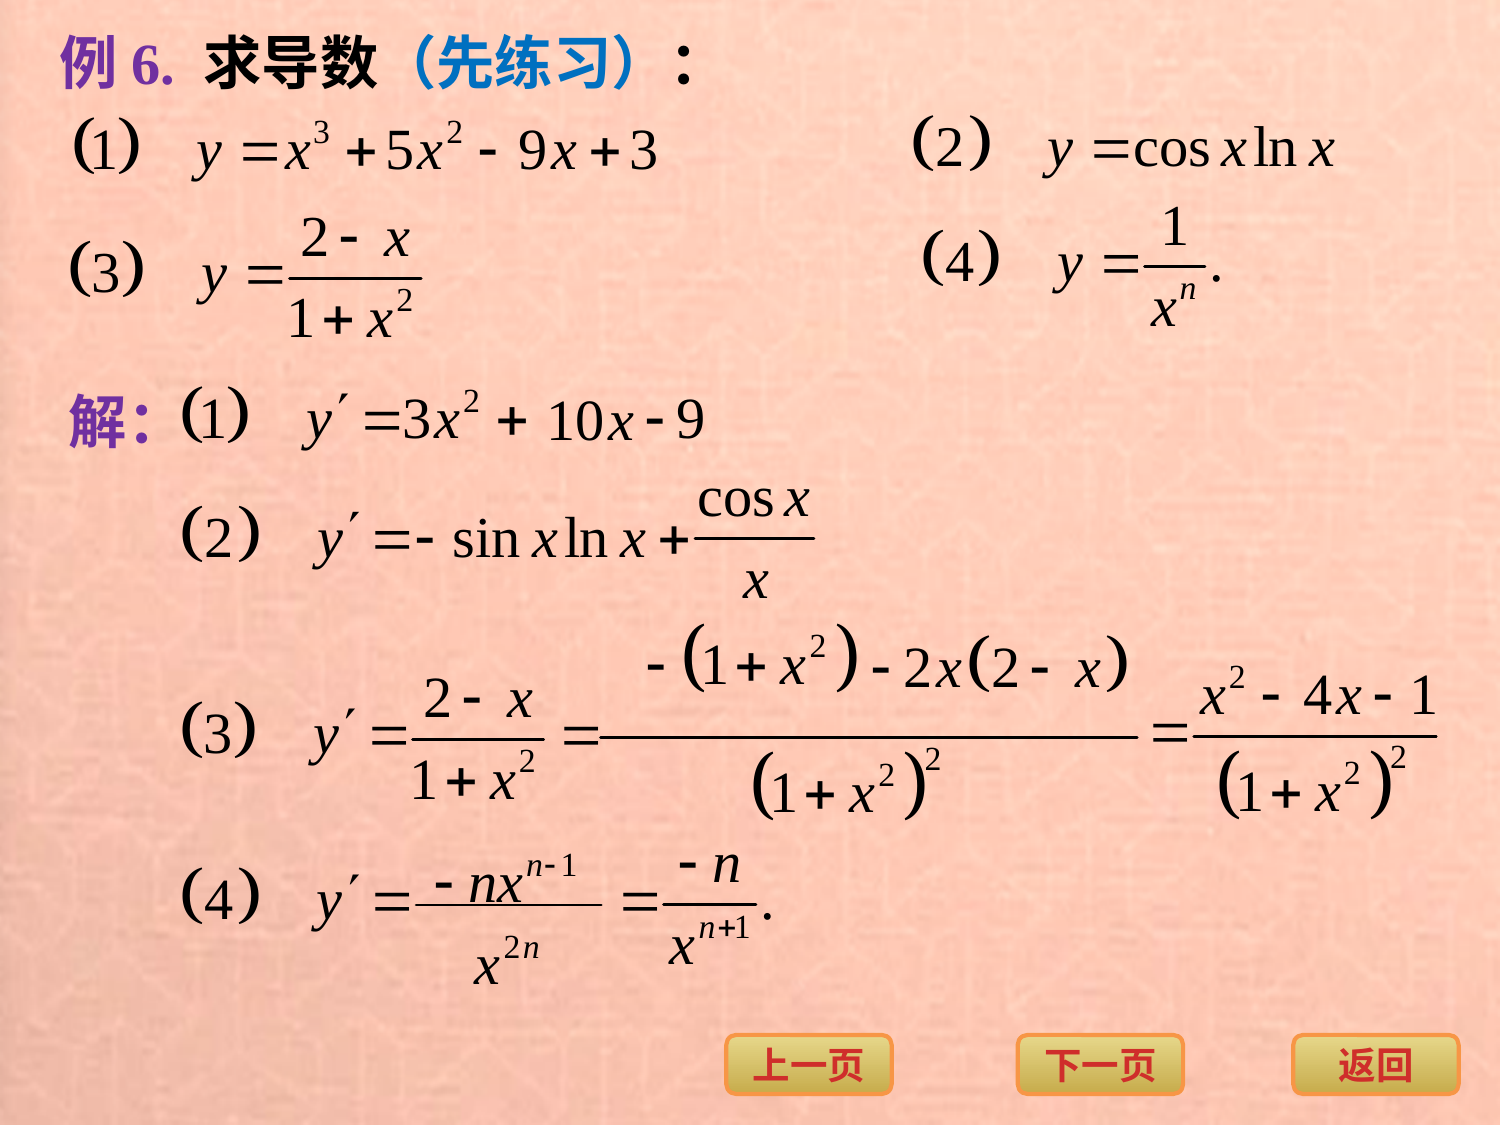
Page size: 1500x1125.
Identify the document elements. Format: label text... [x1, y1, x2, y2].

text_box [749, 739, 946, 847]
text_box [179, 381, 533, 464]
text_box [596, 657, 1141, 817]
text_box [468, 928, 544, 992]
text_box 解： [54, 377, 201, 463]
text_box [548, 394, 637, 447]
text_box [179, 503, 685, 583]
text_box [179, 833, 607, 985]
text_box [919, 196, 1225, 334]
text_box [613, 833, 775, 972]
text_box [909, 113, 1350, 192]
picture [0, 1, 1500, 1125]
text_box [67, 207, 445, 345]
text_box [867, 633, 1127, 713]
text_box 例6. 求导数（先练习）： [44, 19, 743, 104]
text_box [179, 668, 591, 807]
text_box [690, 467, 837, 606]
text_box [430, 845, 580, 909]
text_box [1143, 656, 1459, 845]
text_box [641, 392, 722, 449]
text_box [70, 113, 674, 195]
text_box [642, 621, 858, 718]
